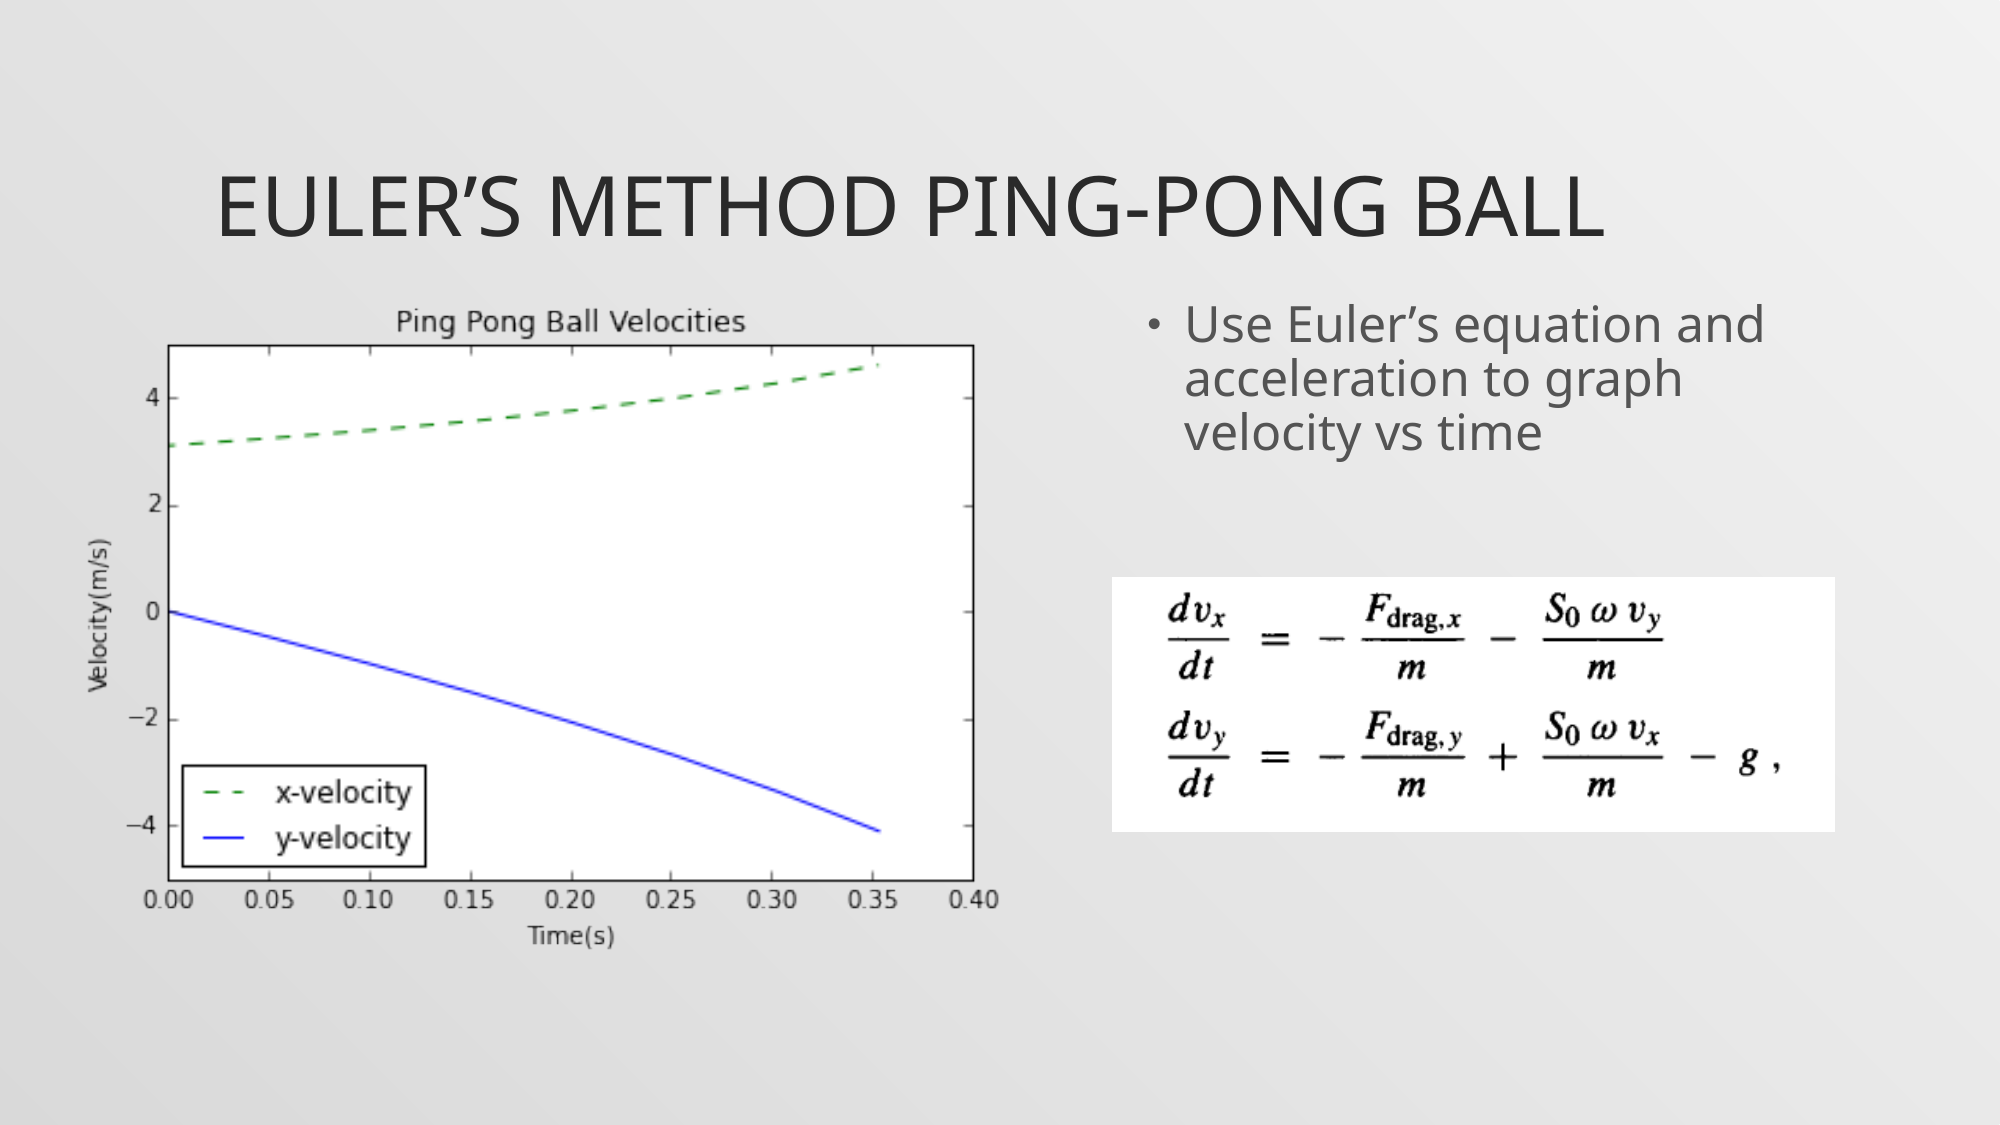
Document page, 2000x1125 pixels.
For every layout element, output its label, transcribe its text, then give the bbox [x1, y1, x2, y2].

picture [74, 291, 1014, 968]
picture [1112, 577, 1835, 832]
title Euler’s Method Ping-Pong Ball [199, 45, 1800, 263]
list Use Euler’s equation and acceleration to graph velocity vs time [1124, 292, 1873, 705]
